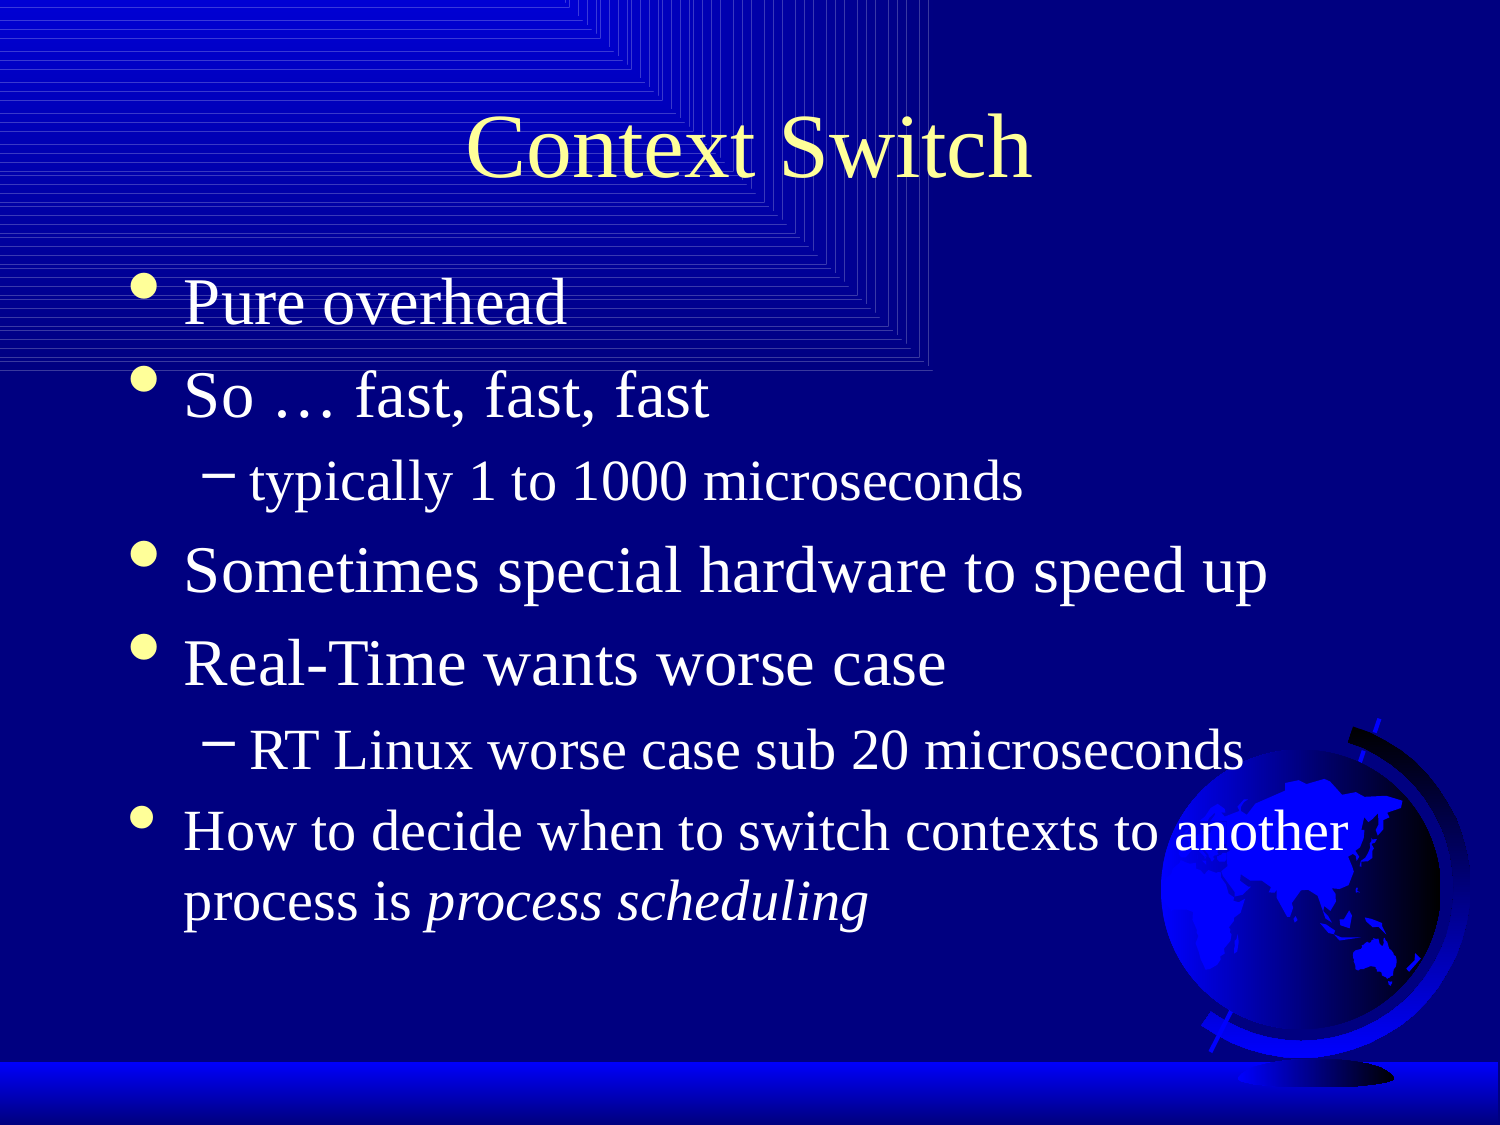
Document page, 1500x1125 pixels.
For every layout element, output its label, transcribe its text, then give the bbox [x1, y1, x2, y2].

title Context Switch [112, 46, 1388, 235]
list Pure overhead So … fast, fast, fast typically 1 to 1000 microseconds Sometimes special hardware to speed up Real-Time wants worse case RT Linux worse case sub 20 microseconds How to decide when to switch contexts to another process is process scheduling [112, 249, 1388, 997]
